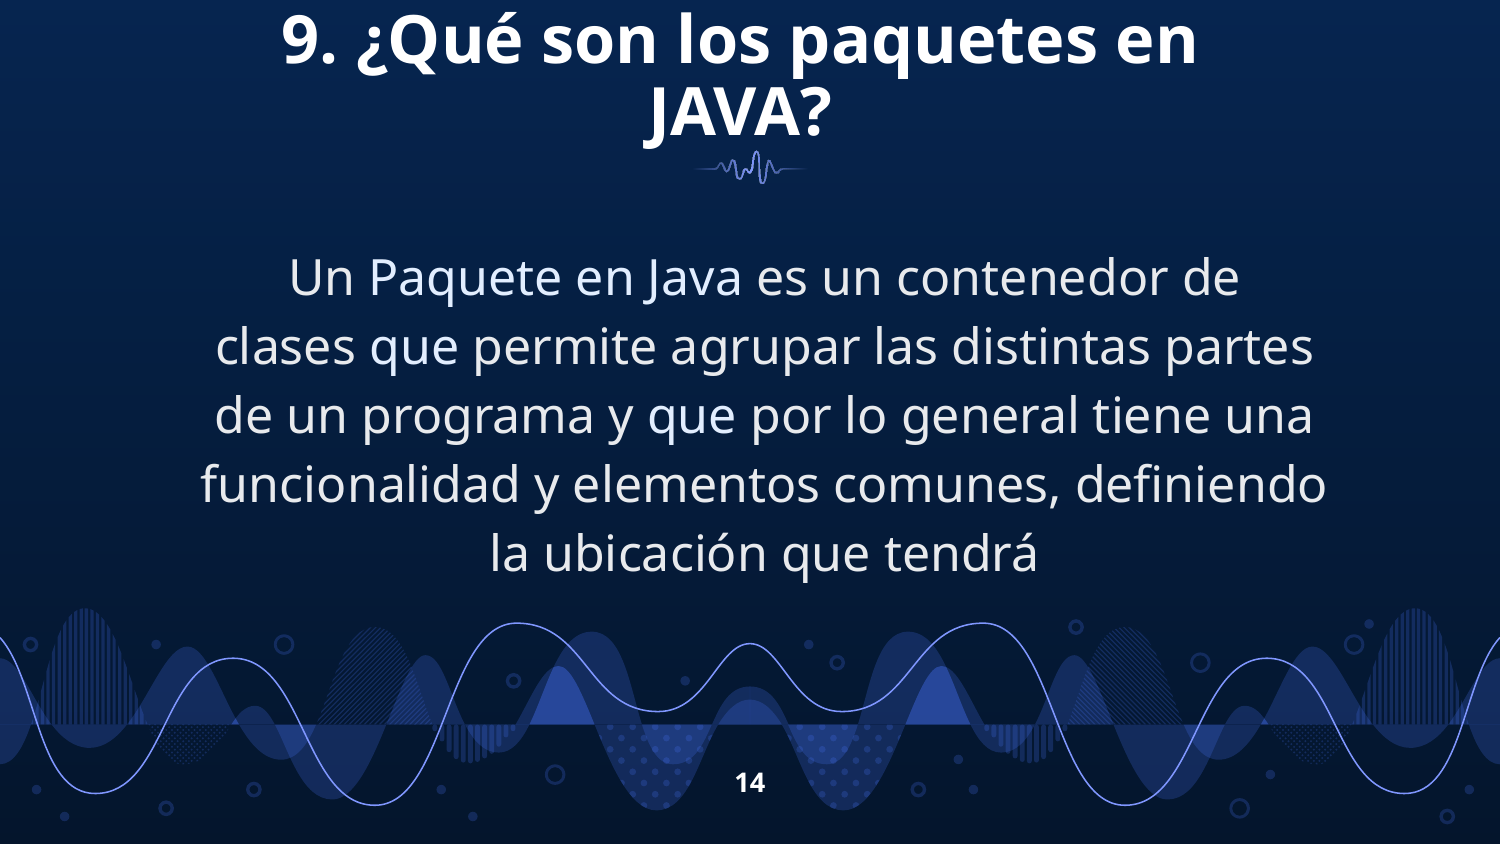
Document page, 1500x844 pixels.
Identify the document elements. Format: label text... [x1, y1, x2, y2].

list Un Paquete en Java es un contenedor de clases que permite agrupar las distintas partes de un programa y que por lo general tiene una funcionalidad y elementos comunes, definiendo la ubicación que tendrá [194, 302, 1336, 516]
slide_number 14 [705, 724, 795, 844]
title 9. ¿Qué son los paquetes en JAVA? [194, 84, 1287, 150]
